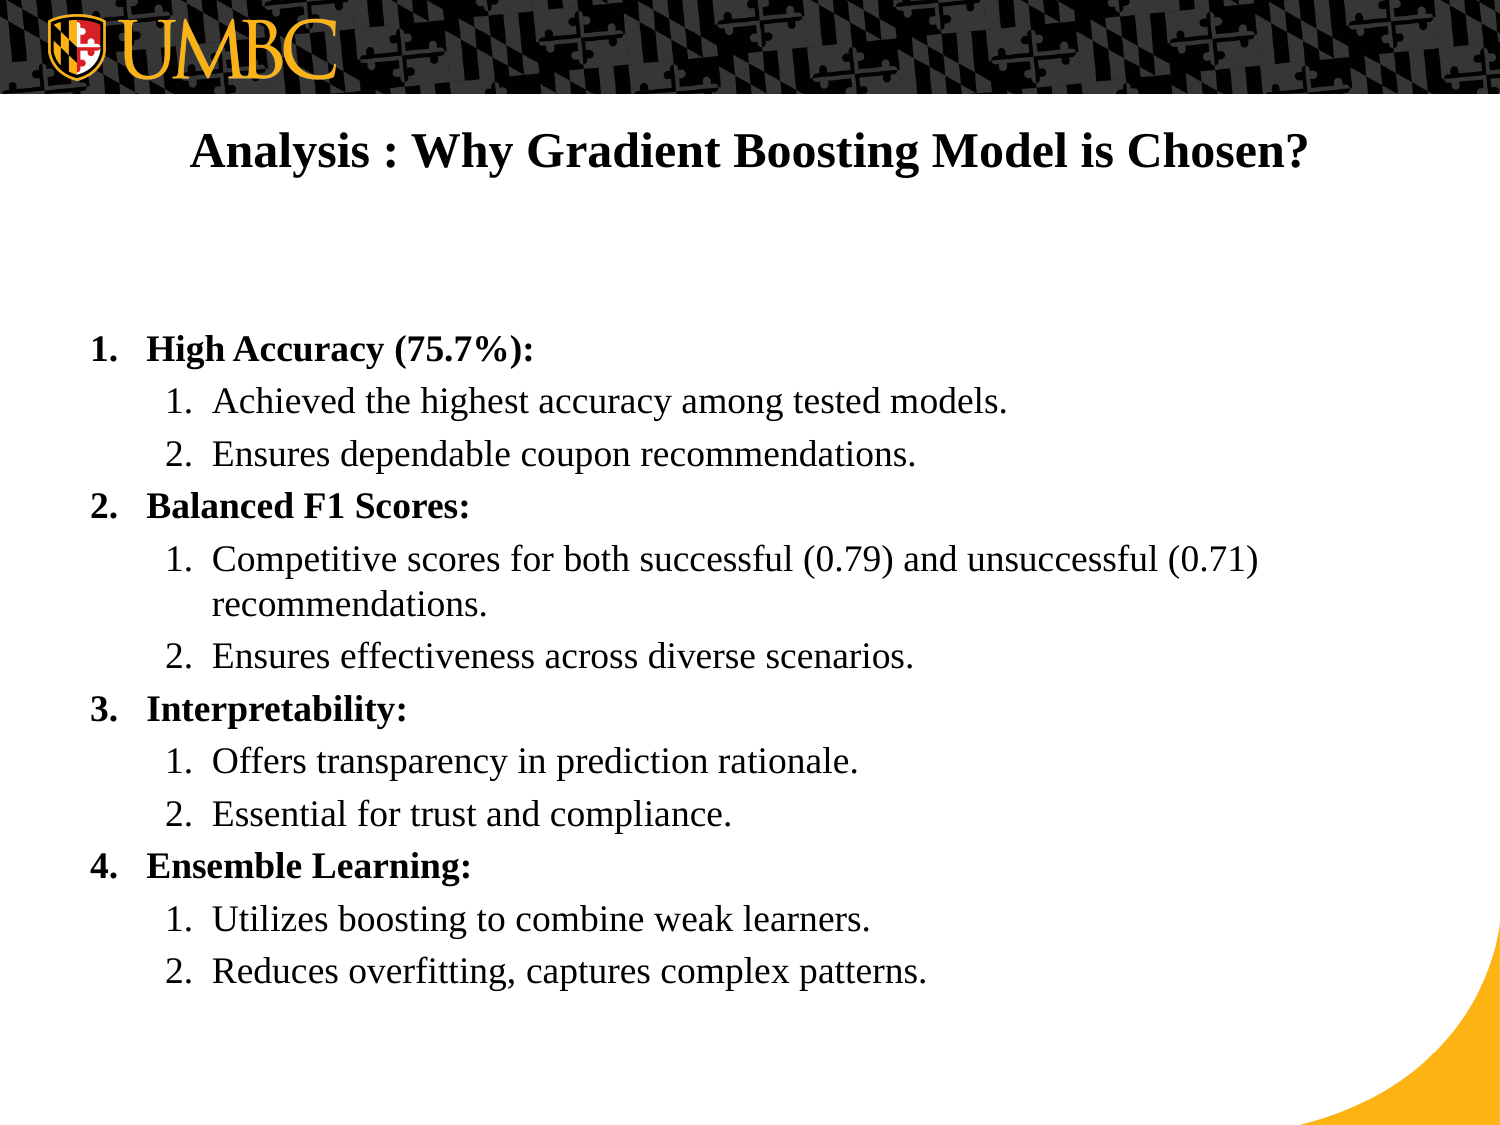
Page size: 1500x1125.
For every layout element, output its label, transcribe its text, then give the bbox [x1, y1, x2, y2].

picture [1299, 921, 1500, 1125]
picture [0, 0, 1500, 94]
title Analysis : Why Gradient Boosting Model is Chosen? [75, 98, 1425, 287]
list High Accuracy (75.7%): Achieved the highest accuracy among tested models. Ensures dependable coupon recommendations. Balanced F1 Scores: Competitive scores for both successful (0.79) and unsuccessful (0.71) recommendations. Ensures effectiveness across diverse scenarios. Interpretability: Offers transparency in prediction rationale. Essential for trust and compliance. Ensemble Learning: Utilizes boosting to combine weak learners. Reduces overfitting, captures complex patterns. [75, 316, 1425, 1005]
